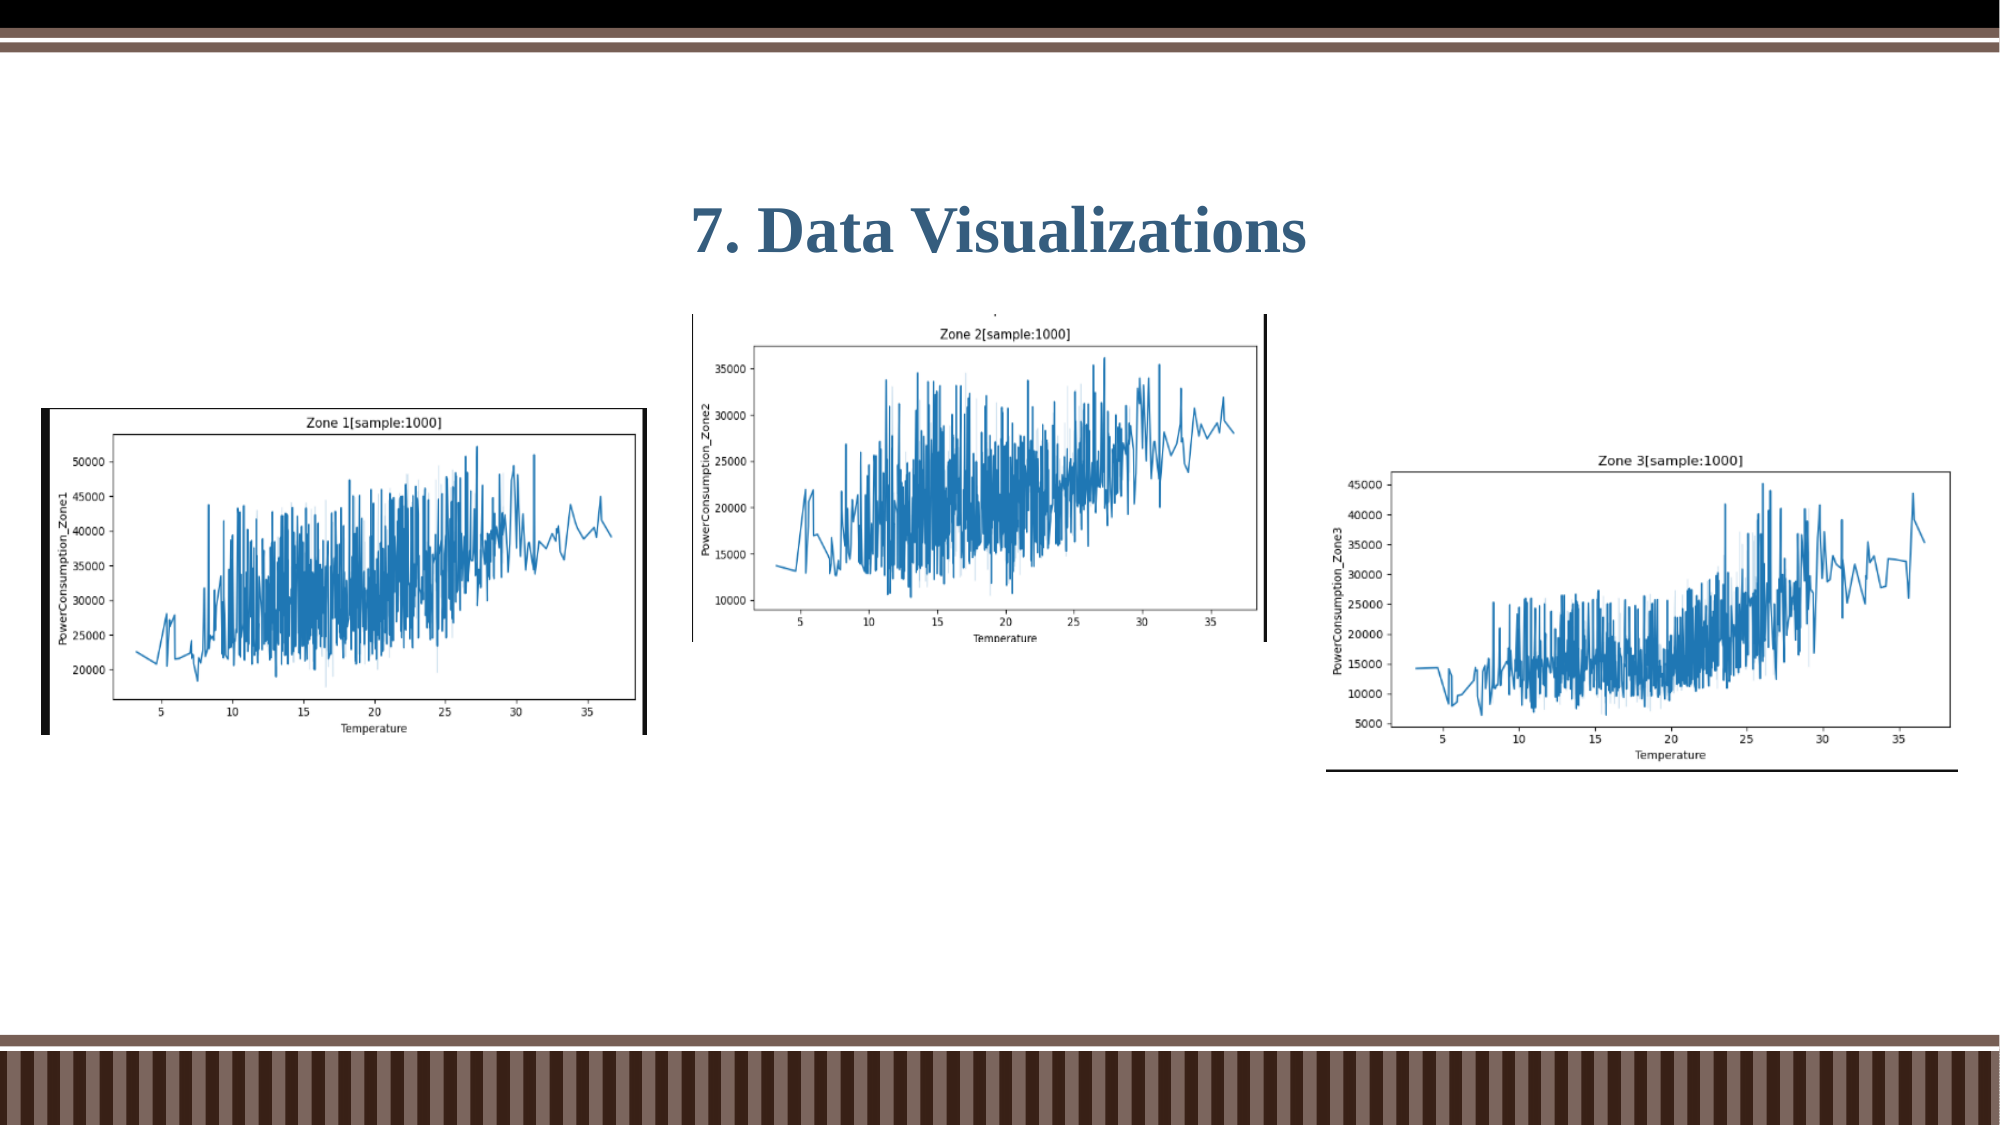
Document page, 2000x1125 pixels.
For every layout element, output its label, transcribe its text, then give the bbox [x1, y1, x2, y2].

title 7. Data Visualizations [249, 99, 1750, 275]
picture [692, 314, 1267, 642]
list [41, 408, 647, 735]
picture [1325, 444, 1958, 772]
